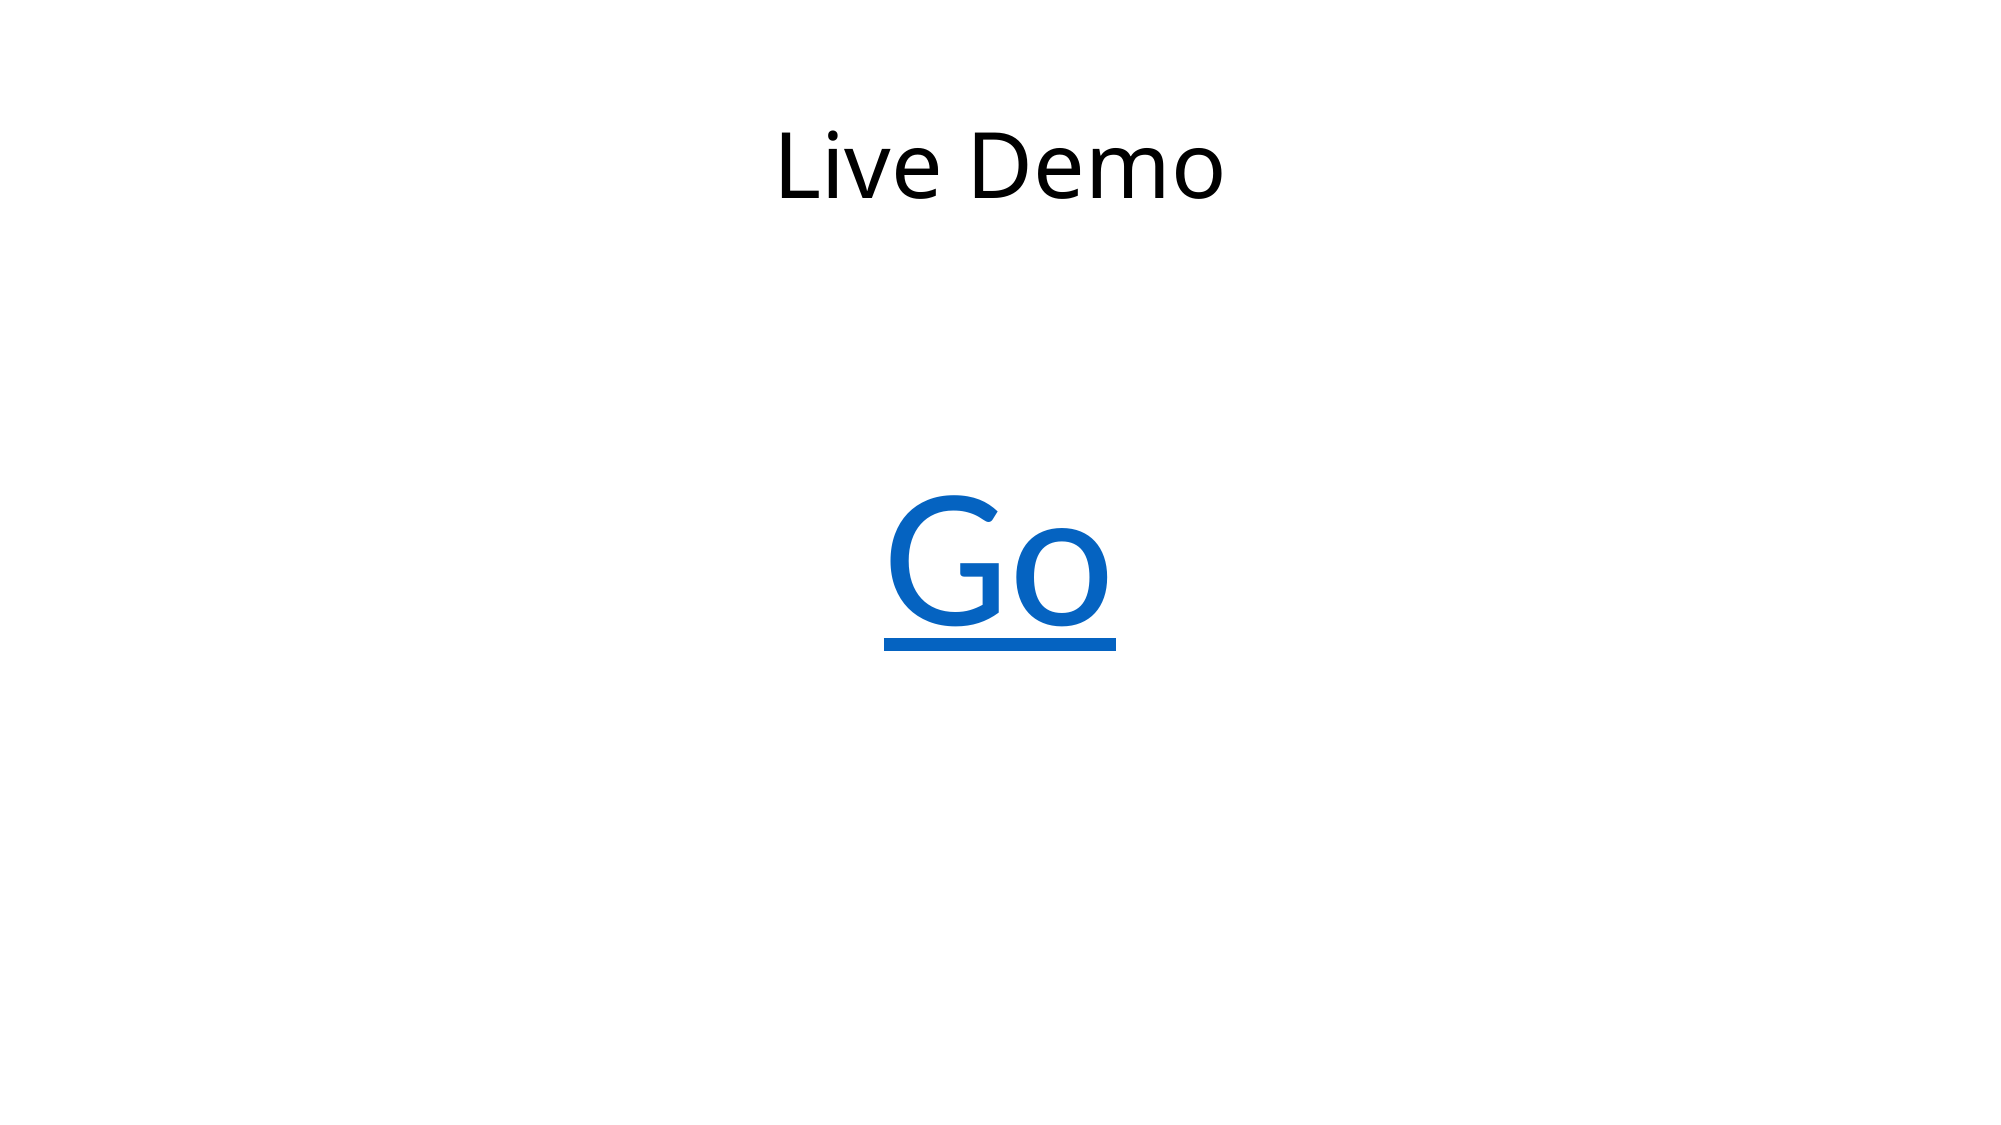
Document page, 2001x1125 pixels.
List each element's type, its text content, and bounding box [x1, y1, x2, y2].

text_box Go [864, 417, 1136, 673]
title Live Demo [137, 59, 1863, 278]
